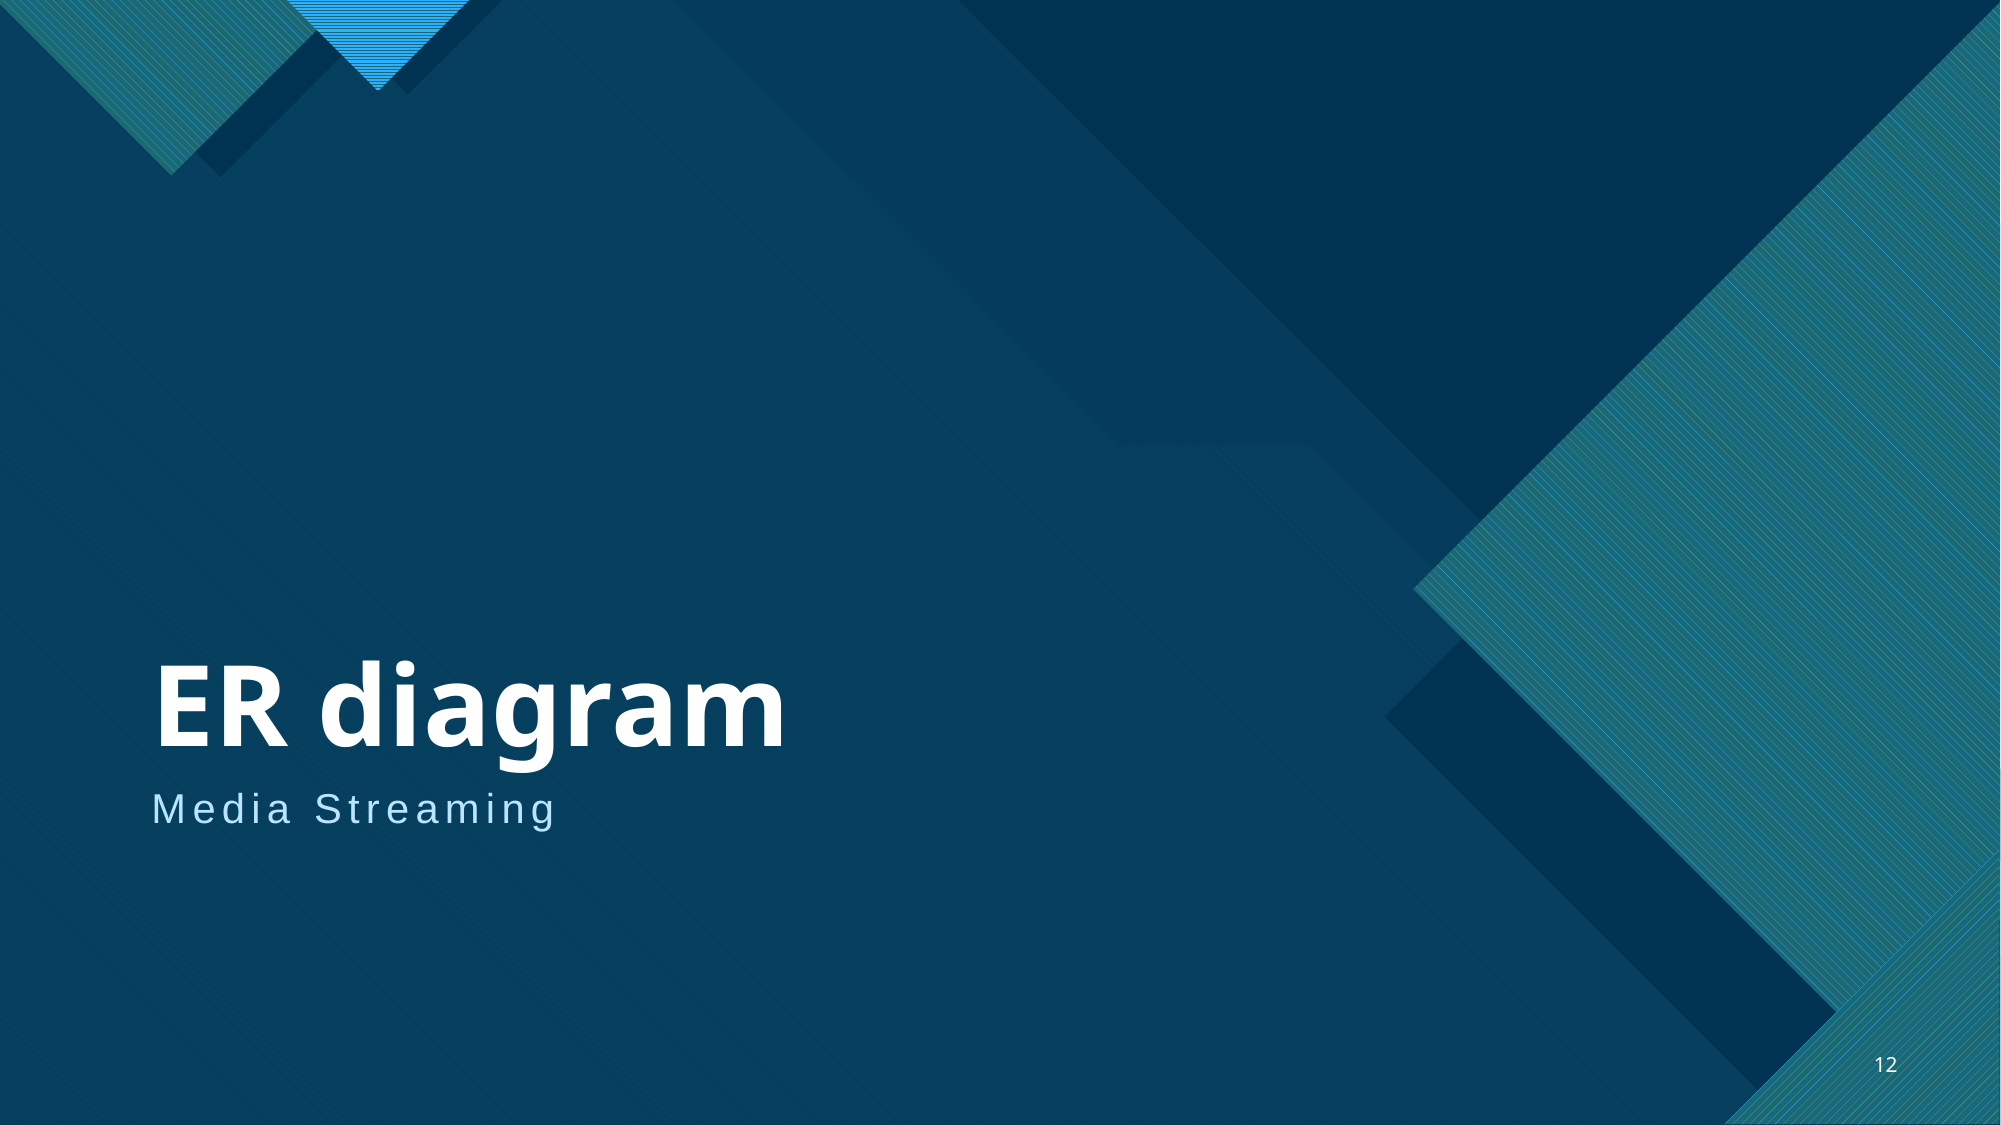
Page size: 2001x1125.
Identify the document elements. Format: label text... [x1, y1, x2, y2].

title Technologies [1415, 427, 2001, 1125]
title ER diagram [136, 637, 1413, 779]
slide_number 12 [1845, 1035, 1913, 1096]
list Media Streaming [136, 780, 1253, 840]
